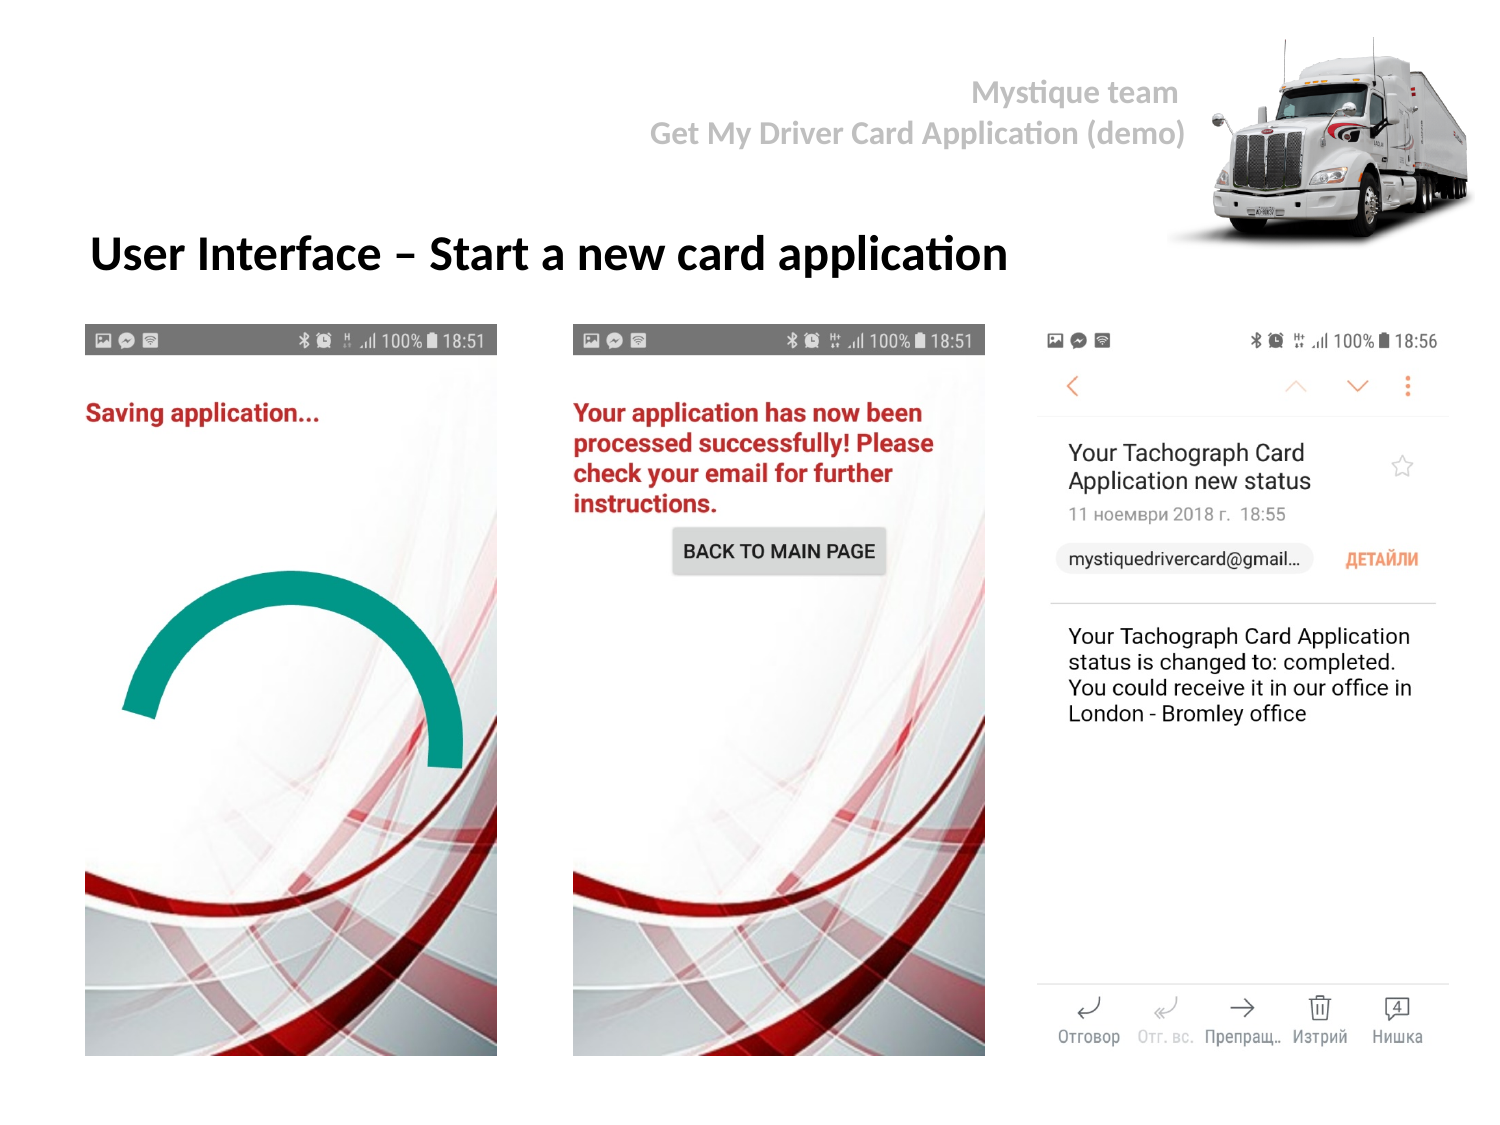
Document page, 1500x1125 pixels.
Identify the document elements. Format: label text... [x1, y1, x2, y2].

title Mystique team Get My Driver Card Application (demo) [624, 12, 1202, 200]
picture [1167, 37, 1476, 251]
picture [85, 324, 498, 1057]
picture [1037, 324, 1449, 1057]
text_box User Interface – Start a new card application [74, 212, 1425, 325]
picture [573, 324, 986, 1057]
